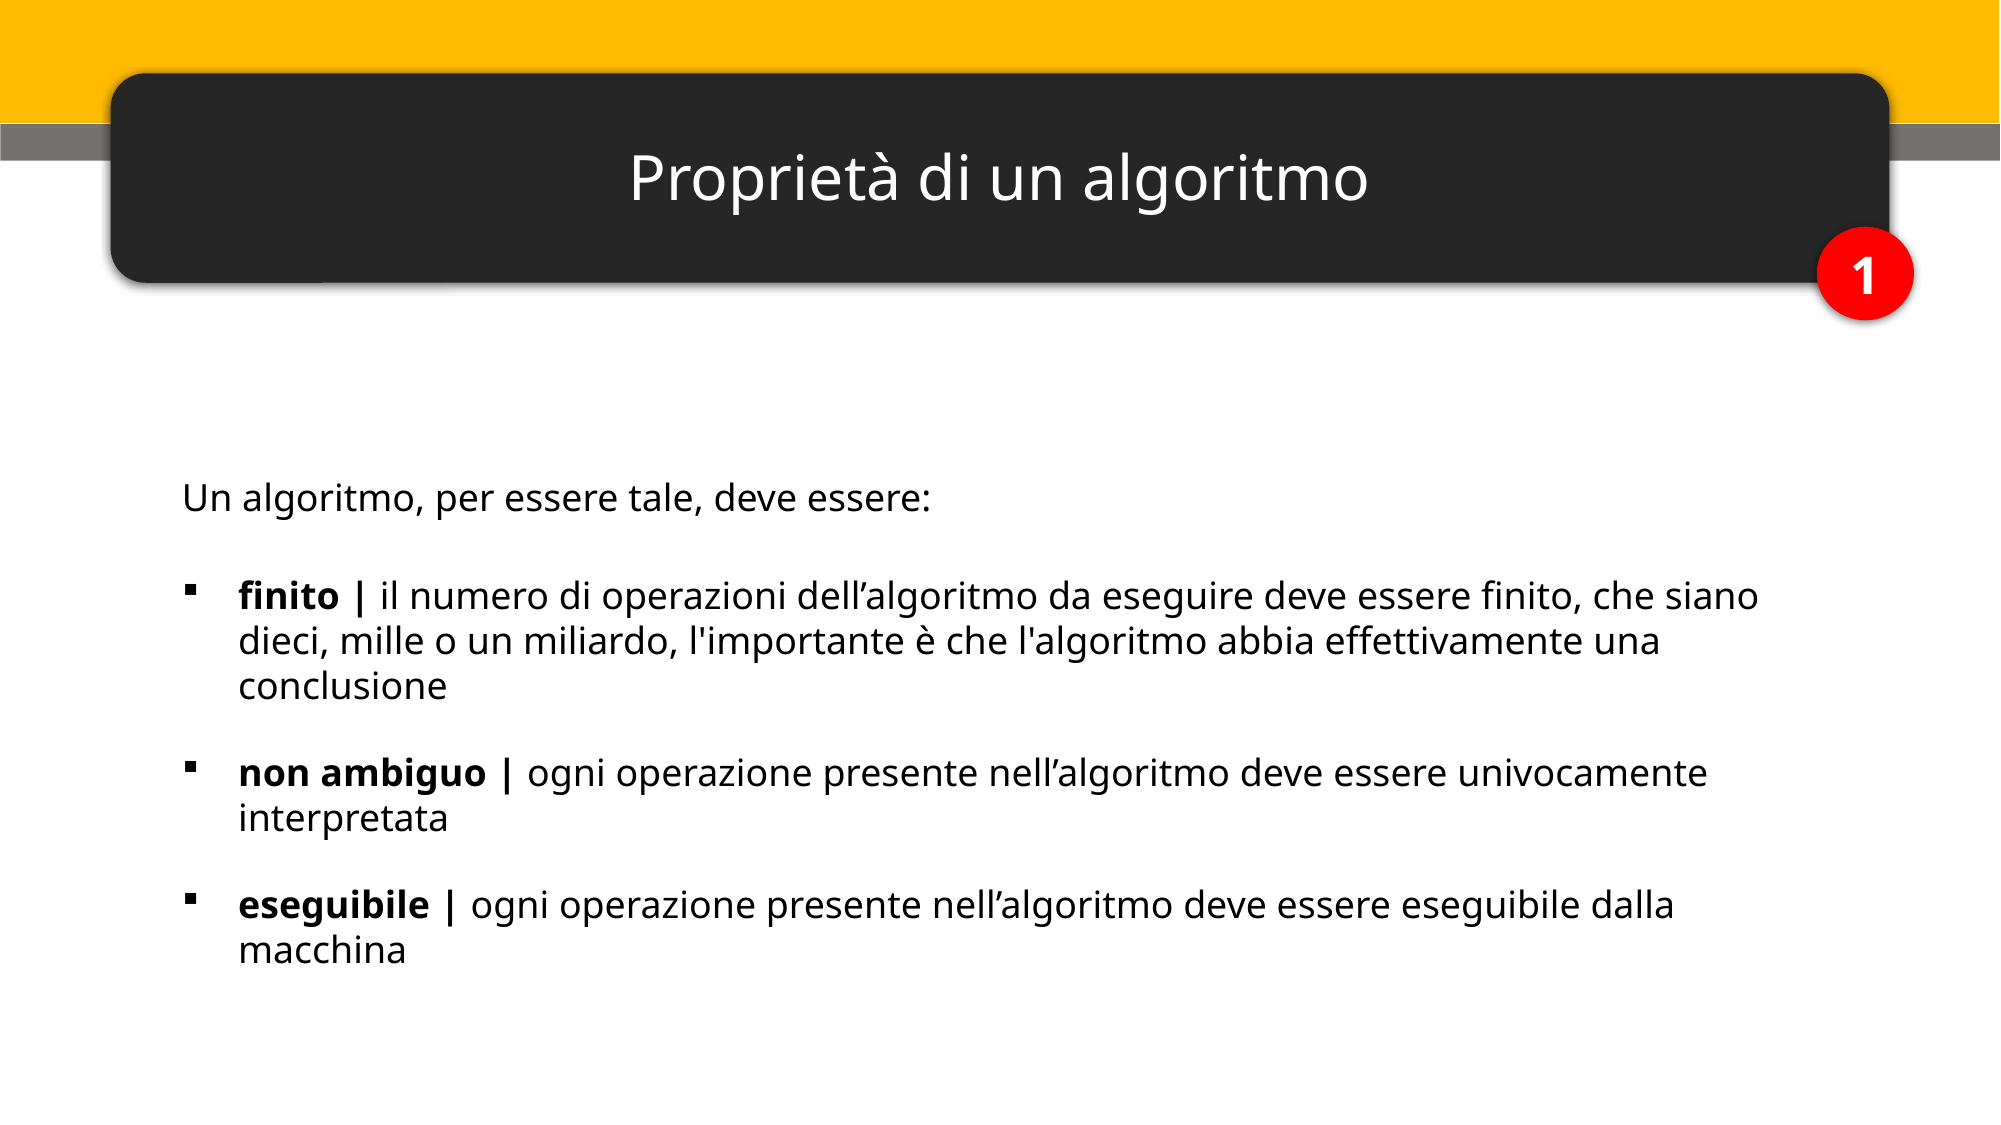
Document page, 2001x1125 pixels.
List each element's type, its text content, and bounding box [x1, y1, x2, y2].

text_box finito | il numero di operazioni dell’algoritmo da eseguire deve essere finito, che siano dieci, mille o un miliardo, l'importante è che l'algoritmo abbia effettivamente una conclusione non ambiguo | ogni operazione presente nell’algoritmo deve essere univocamente interpretata eseguibile | ogni operazione presente nell’algoritmo deve essere eseguibile dalla macchina [167, 565, 1845, 979]
text_box Proprietà di un algoritmo [156, 130, 1844, 221]
text_box [1816, 237, 1834, 310]
text_box [1897, 237, 1914, 309]
text_box 1 [1834, 235, 1897, 313]
text_box [1837, 226, 1893, 235]
text_box [0, 122, 102, 163]
text_box Un algoritmo, per essere tale, deve essere: [167, 466, 1845, 527]
text_box [0, 0, 2000, 122]
text_box [1839, 313, 1892, 321]
text_box [110, 73, 1890, 283]
text_box [1900, 122, 2000, 163]
